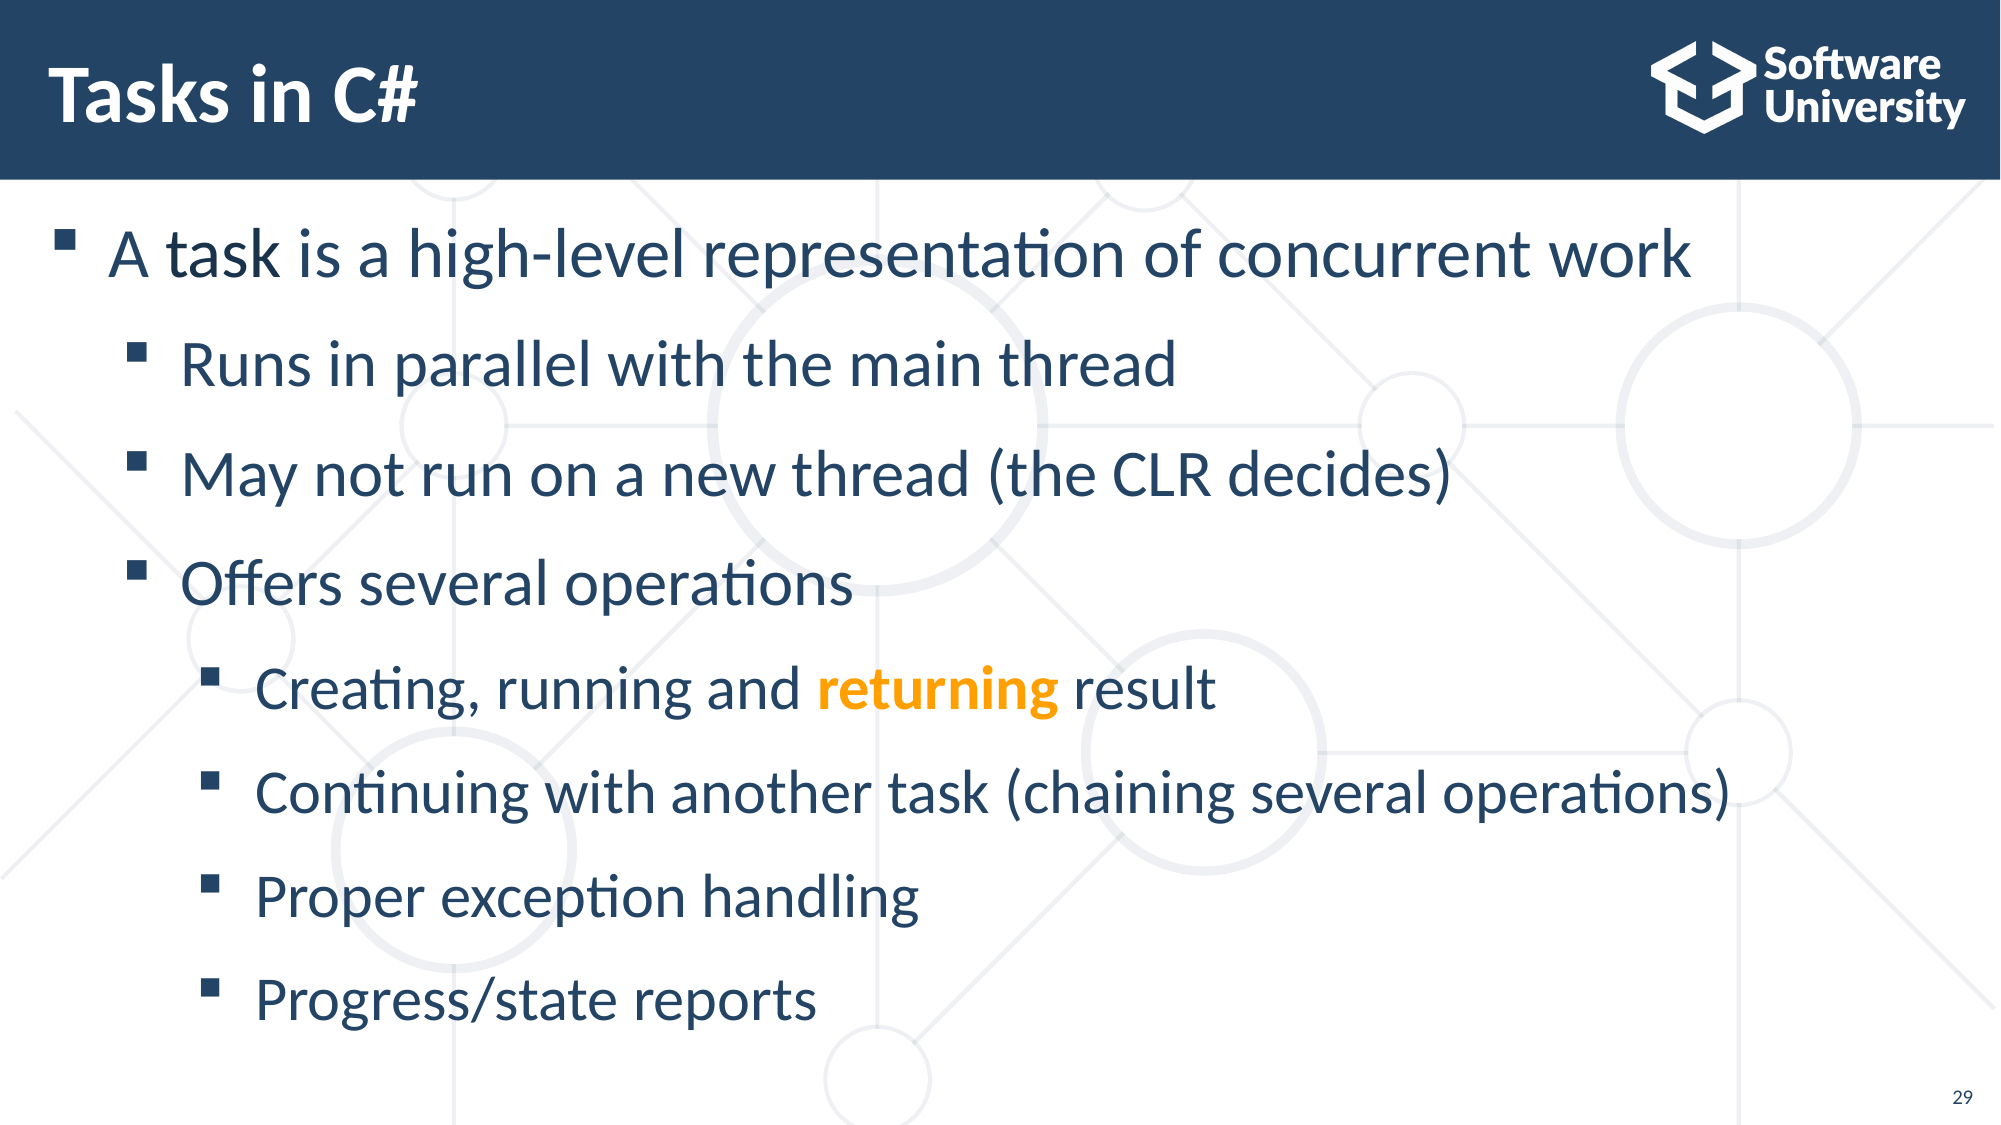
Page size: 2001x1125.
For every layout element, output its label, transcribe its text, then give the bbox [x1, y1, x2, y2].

picture [1651, 41, 1966, 134]
title Tasks in C# [31, 16, 1625, 162]
slide_number 29 [1927, 1067, 1989, 1117]
list A task is a high-level representation of concurrent work Runs in parallel with the main thread May not run on a new thread (the CLR decides) Offers several operations Creating, running and returning result Continuing with another task (chaining several operations) Proper exception handling Progress/state reports [31, 196, 1970, 1104]
